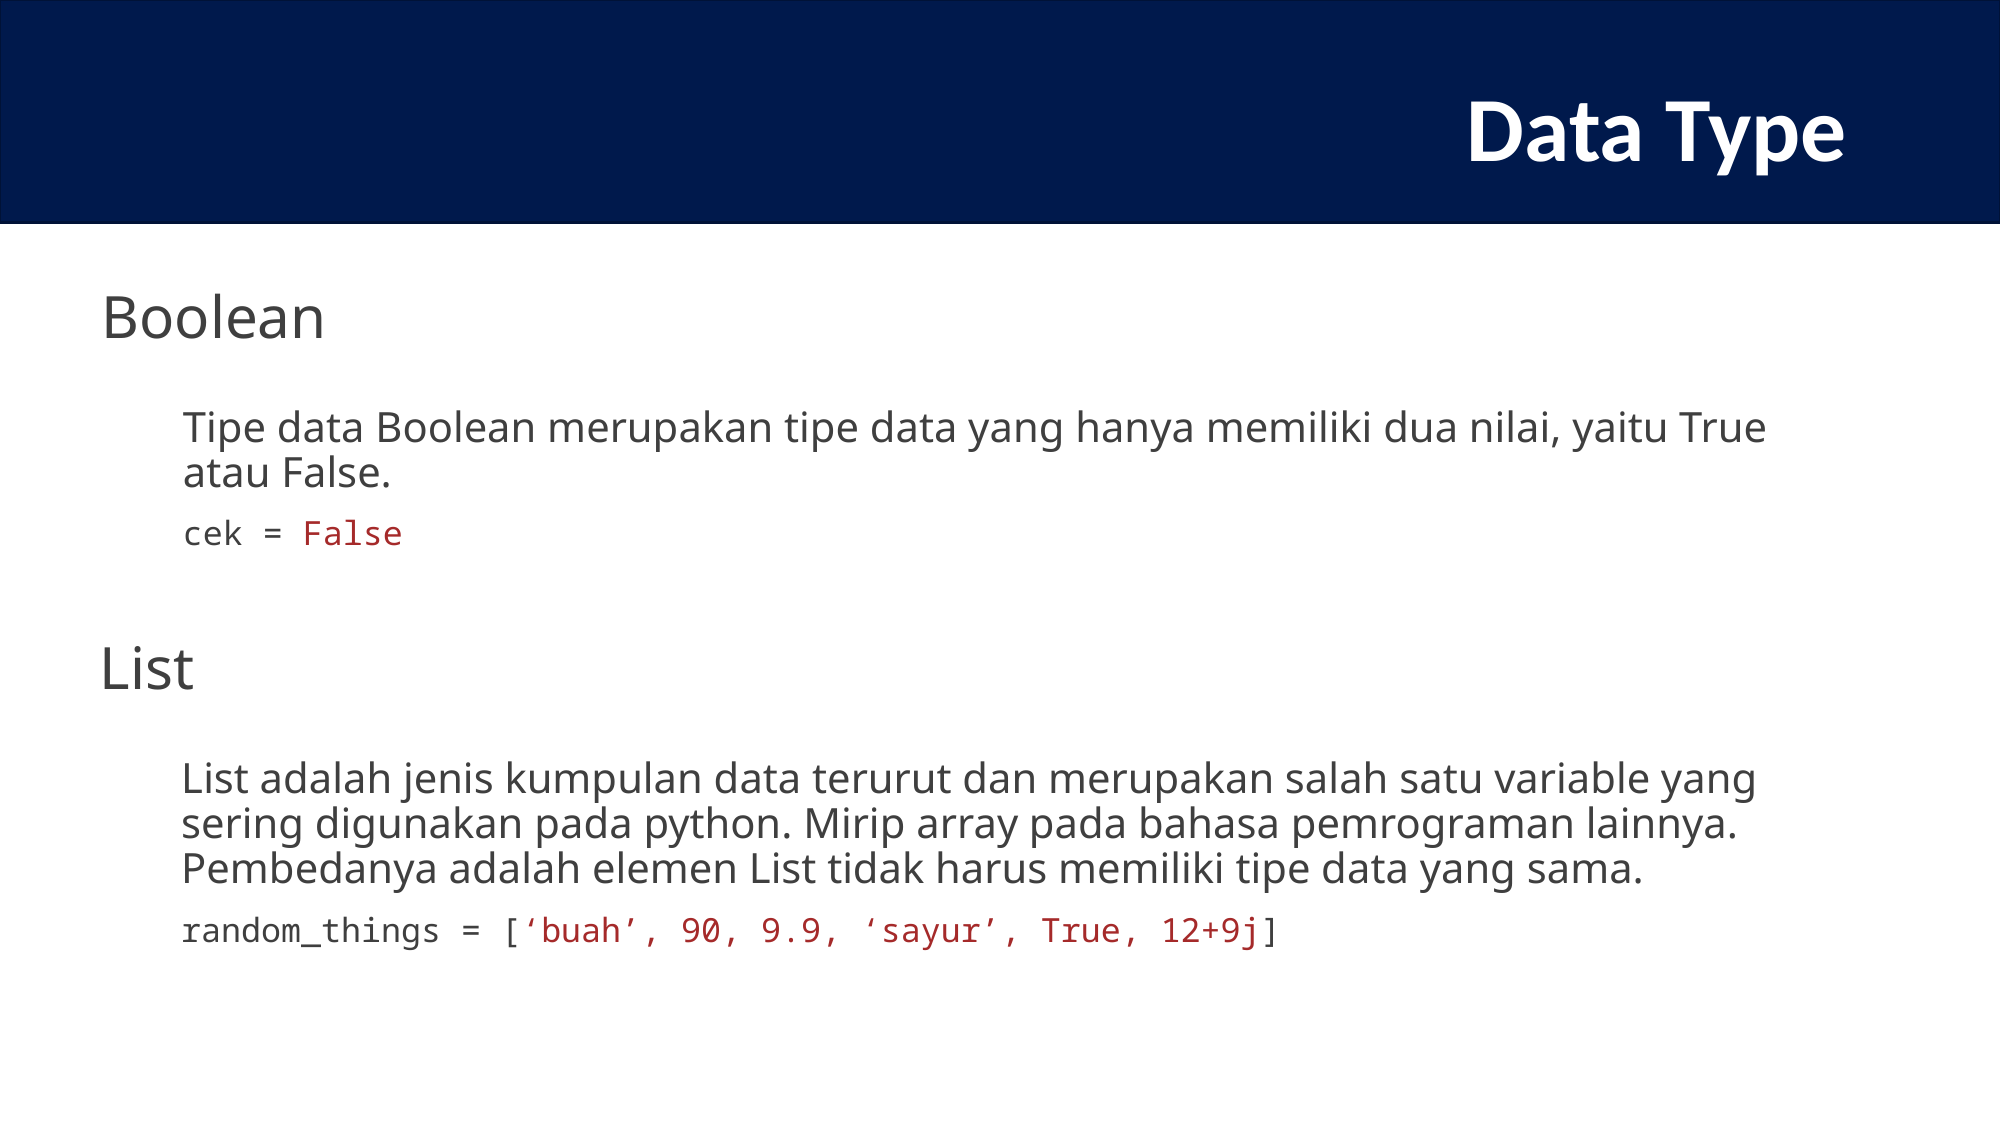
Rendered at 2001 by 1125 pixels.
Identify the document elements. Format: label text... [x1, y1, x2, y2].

text_box List [85, 631, 1195, 769]
text_box Tipe data Boolean merupakan tipe data yang hanya memiliki dua nilai, yaitu True atau False. cek = False [167, 398, 1824, 616]
title Data Type [85, 34, 1863, 223]
text_box Boolean [86, 280, 1196, 418]
text_box [0, 0, 2000, 223]
text_box List adalah jenis kumpulan data terurut dan merupakan salah satu variable yang sering digunakan pada python. Mirip array pada bahasa pemrograman lainnya. Pembedanya adalah elemen List tidak harus memiliki tipe data yang sama. random_things = [‘buah’, 90, 9.9, ‘sayur’, True, 12+9j] [166, 750, 1822, 1054]
